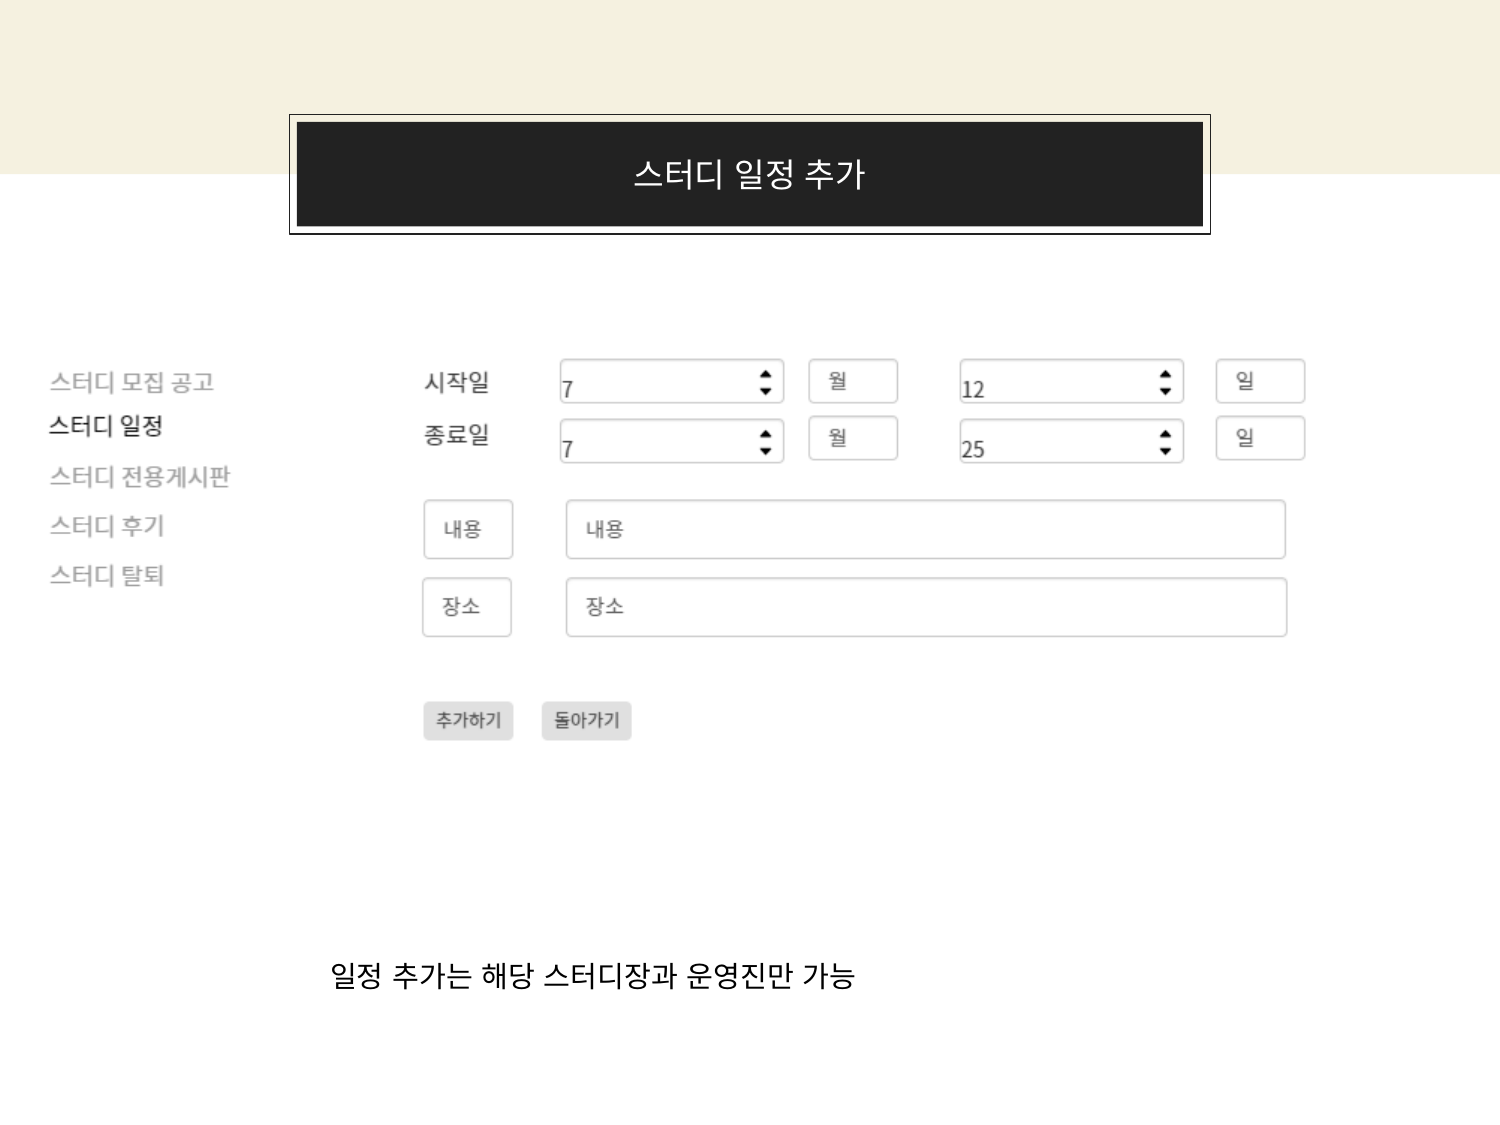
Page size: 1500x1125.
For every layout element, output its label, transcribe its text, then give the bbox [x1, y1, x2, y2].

text_box 일정 추가는 해당 스터디장과 운영진만 가능 [315, 943, 1221, 1046]
picture [24, 251, 1476, 863]
title 스터디 일정 추가 [296, 121, 1203, 227]
